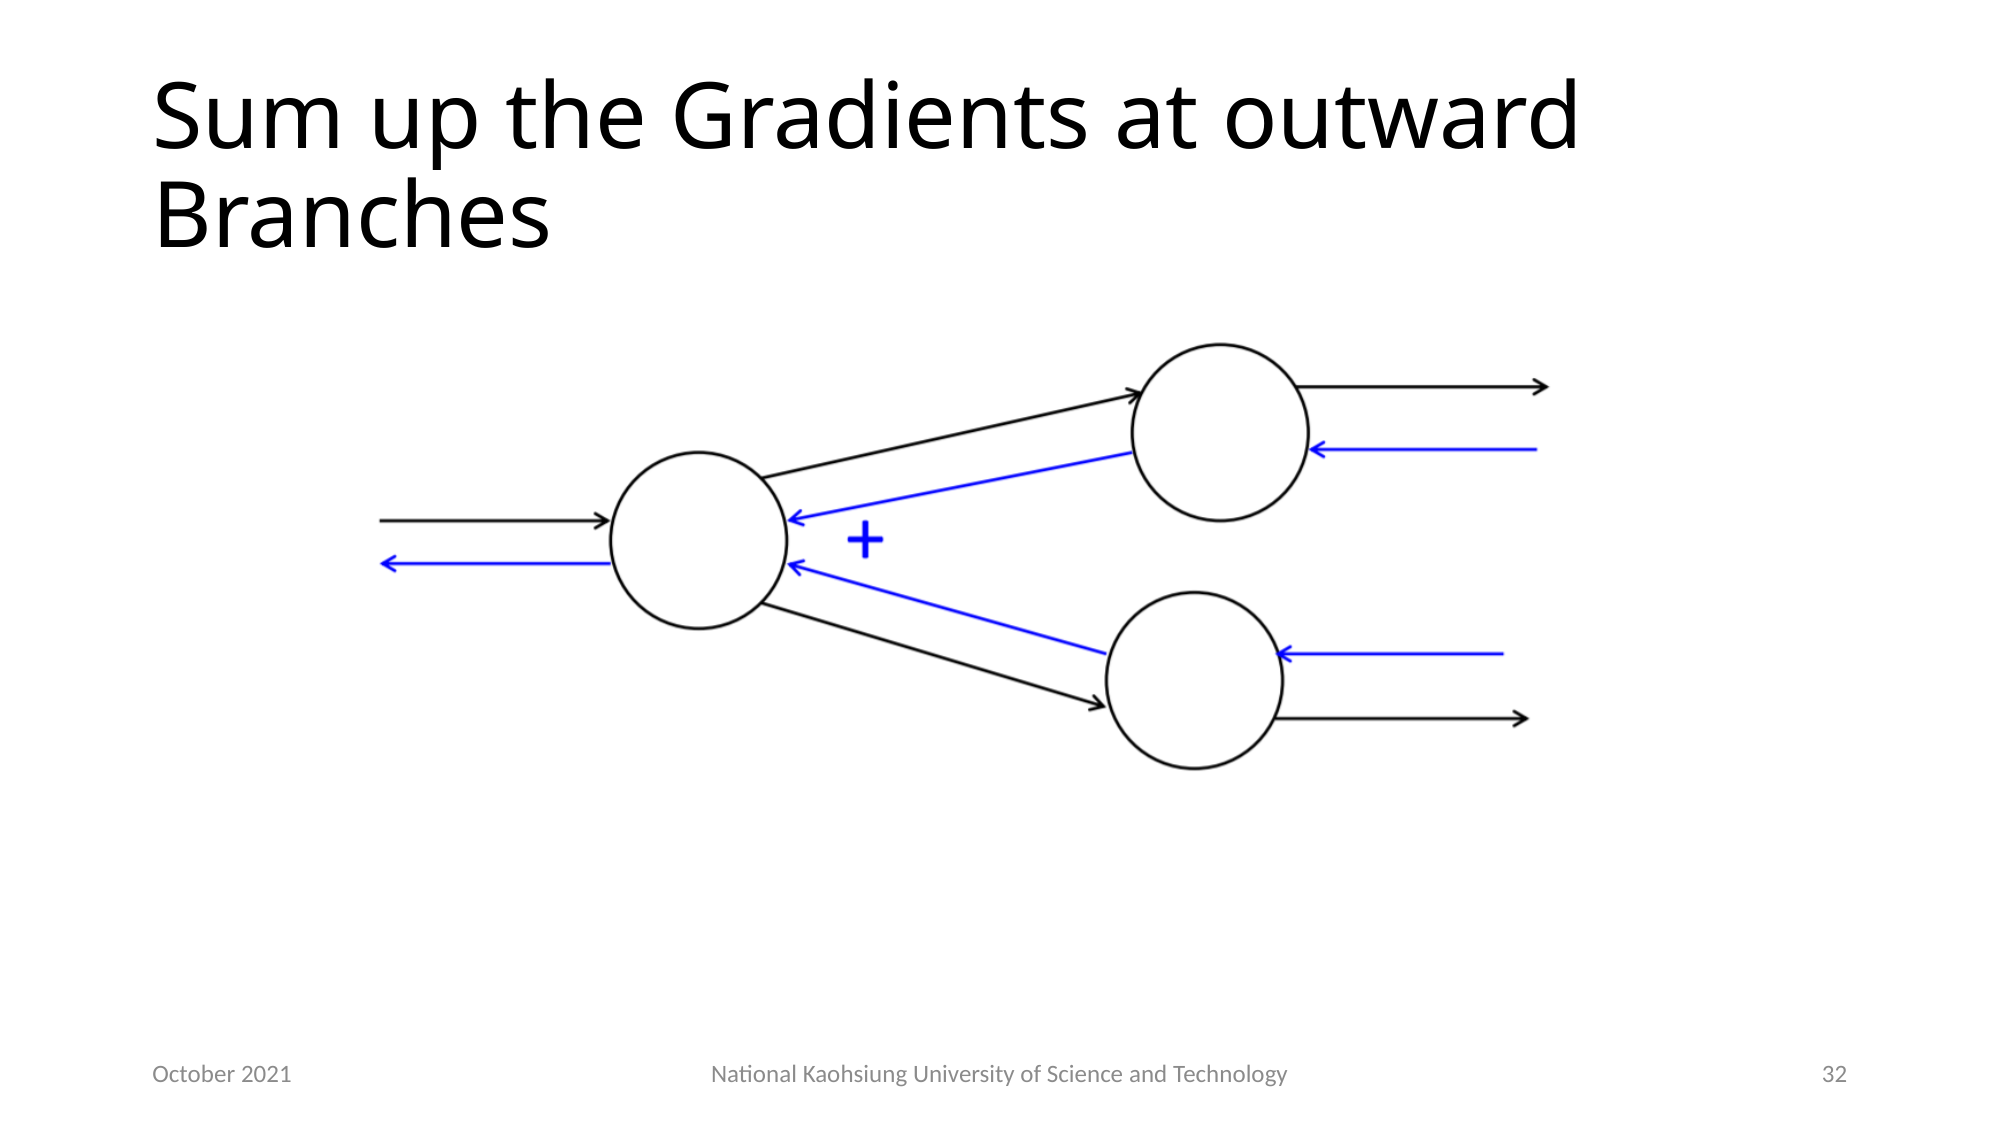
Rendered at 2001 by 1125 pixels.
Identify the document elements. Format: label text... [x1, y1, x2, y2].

slide_number 32 [1412, 1042, 1863, 1103]
footer National Kaohsiung University of Science and Technology [662, 1042, 1338, 1103]
title Sum up the Gradients at outward Branches [137, 59, 1863, 278]
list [320, 300, 1586, 809]
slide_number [137, 1042, 588, 1103]
